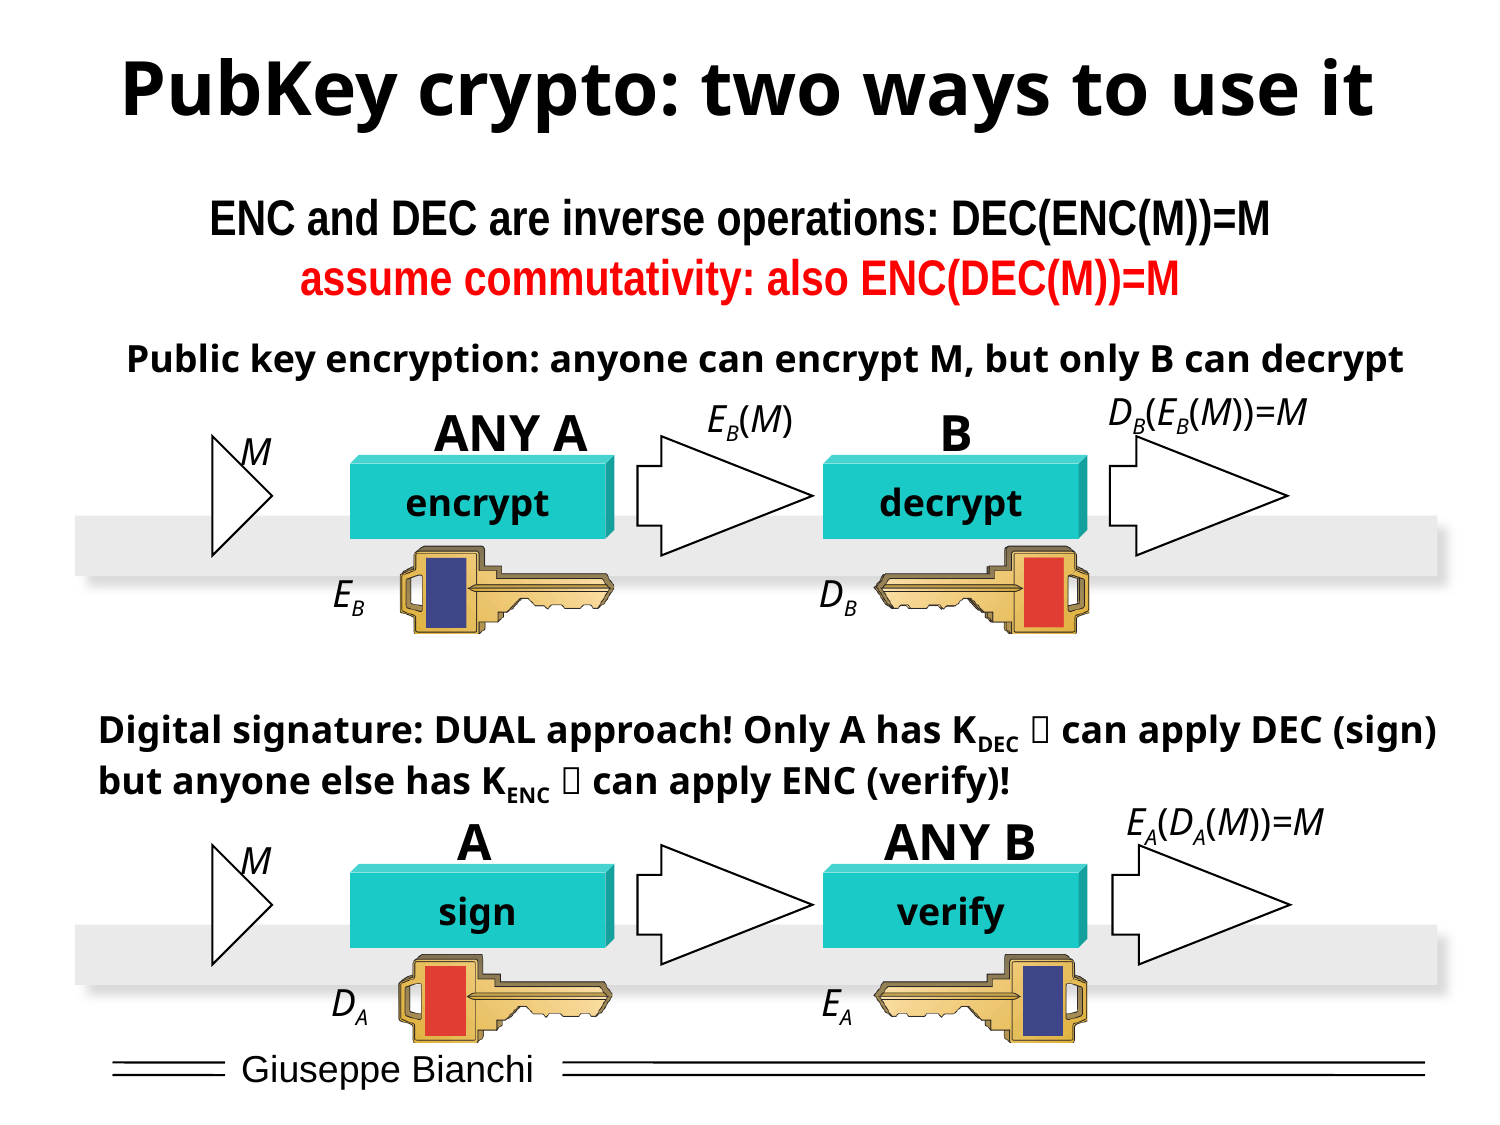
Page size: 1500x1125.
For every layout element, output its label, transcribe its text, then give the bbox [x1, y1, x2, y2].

picture [872, 545, 1090, 634]
title digital signature: review [350, 864, 614, 872]
text_box EA(DA(M))=M [1110, 790, 1349, 857]
text_box sign [349, 863, 615, 948]
text_box Public Key PK [823, 864, 1087, 872]
text_box [74, 515, 1438, 577]
text_box Digital signature: DUAL approach! Only A has KDEC  can apply DEC (sign) but anyone else has KENC  can apply ENC (verify)! [82, 698, 1463, 816]
text_box [637, 436, 813, 556]
text_box [1112, 845, 1291, 965]
text_box [212, 436, 273, 556]
text_box 14 [823, 455, 1087, 463]
text_box 1 [350, 455, 614, 463]
picture [397, 954, 613, 1043]
picture [872, 954, 1088, 1043]
text_box EA [806, 971, 867, 1038]
text_box [1109, 436, 1288, 556]
text_box DB [803, 562, 867, 629]
title PubKey crypto: two ways to use it [35, 0, 1461, 172]
text_box Public key encryption: anyone can encrypt M, but only B can decrypt [111, 327, 1421, 388]
text_box [212, 845, 273, 965]
text_box ANY B [869, 816, 1053, 863]
text_box B [924, 393, 988, 454]
text_box encrypt [349, 454, 615, 539]
text_box EB [317, 562, 380, 629]
text_box ENC and DEC are inverse operations: DEC(ENC(M))=M assume commutativity: also ENC(DEC(M))=M [194, 178, 1287, 314]
picture [399, 545, 615, 634]
text_box verify [823, 863, 1088, 948]
text_box M [225, 420, 287, 481]
text_box DA [316, 971, 384, 1038]
text_box [637, 845, 813, 965]
text_box EB(M) [691, 387, 808, 454]
text_box ANY A [419, 393, 604, 454]
text_box [74, 924, 1438, 985]
text_box A [442, 816, 507, 863]
text_box decrypt [823, 454, 1088, 539]
text_box M [225, 829, 287, 890]
text_box DB(EB(M))=M [1092, 380, 1323, 447]
